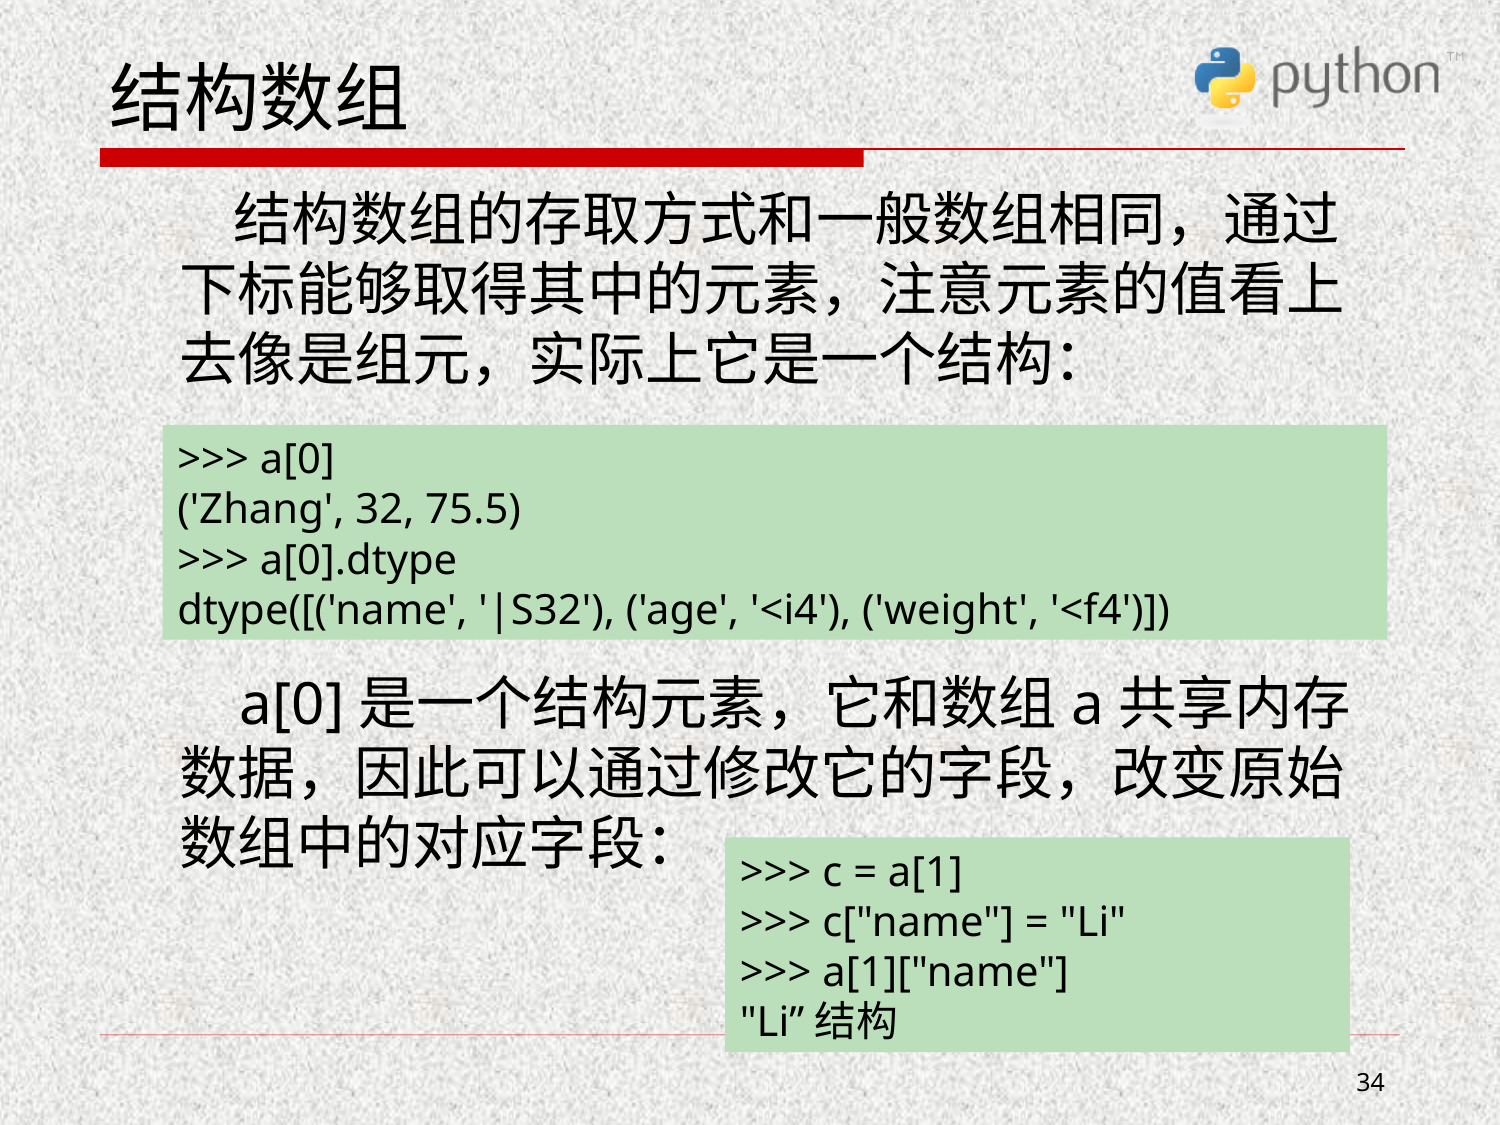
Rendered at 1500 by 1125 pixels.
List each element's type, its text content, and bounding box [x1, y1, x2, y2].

slide_number 34 [1074, 1058, 1401, 1103]
title 结构数组 [94, 50, 1407, 149]
picture [0, 0, 1500, 1125]
text_box >>> c = a[1] >>> c["name"] = "Li" >>> a[1]["name"] "Li”结构 [725, 837, 1350, 1053]
text_box >>> a[0] ('Zhang', 32, 75.5) >>> a[0].dtype dtype([('name', '|S32'), ('age', '<i4'), ('weight', '<f4')]) [162, 424, 1388, 640]
list 结构数组的存取方式和一般数组相同，通过下标能够取得其中的元素，注意元素的值看上去像是组元，实际上它是一个结构： a[0]是一个结构元素，它和数组a共享内存数据，因此可以通过修改它的字段，改变原始数组中的对应字段： [87, 174, 1400, 990]
